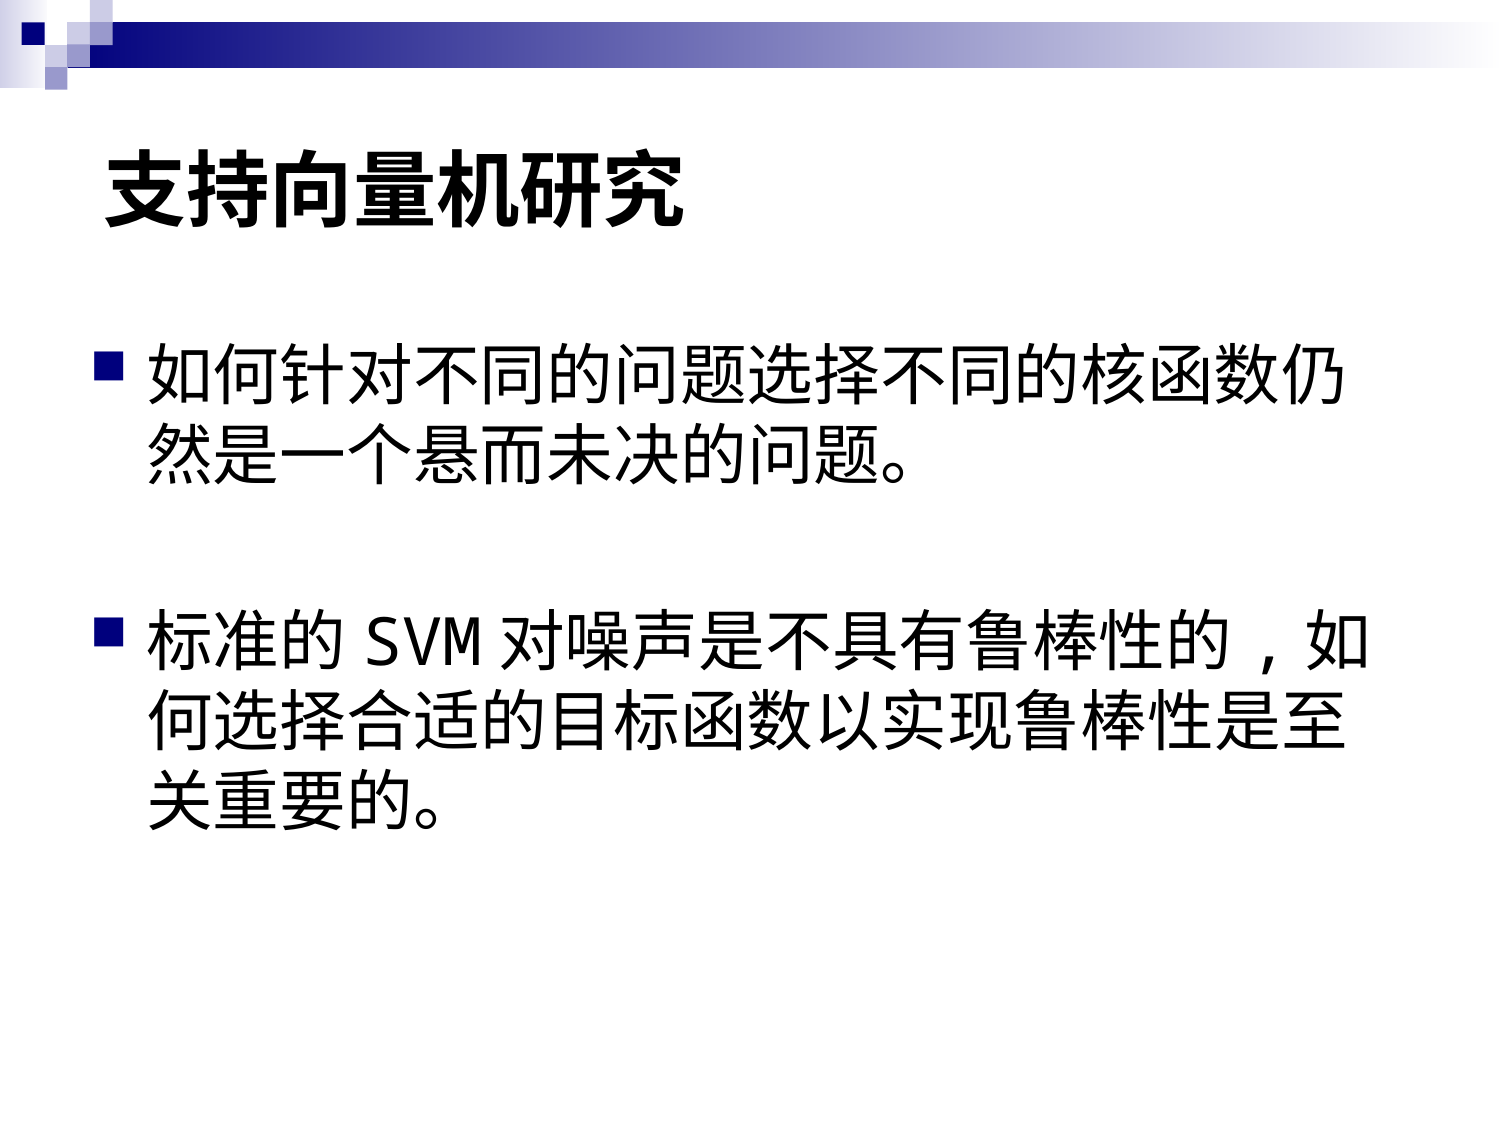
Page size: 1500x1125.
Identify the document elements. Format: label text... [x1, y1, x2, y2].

list 如何针对不同的问题选择不同的核函数仍然是一个悬而未决的问题。 标准的SVM对噪声是不具有鲁棒性的,如何选择合适的目标函数以实现鲁棒性是至关重要的。 [74, 324, 1426, 963]
title 支持向量机研究 [88, 74, 1426, 301]
